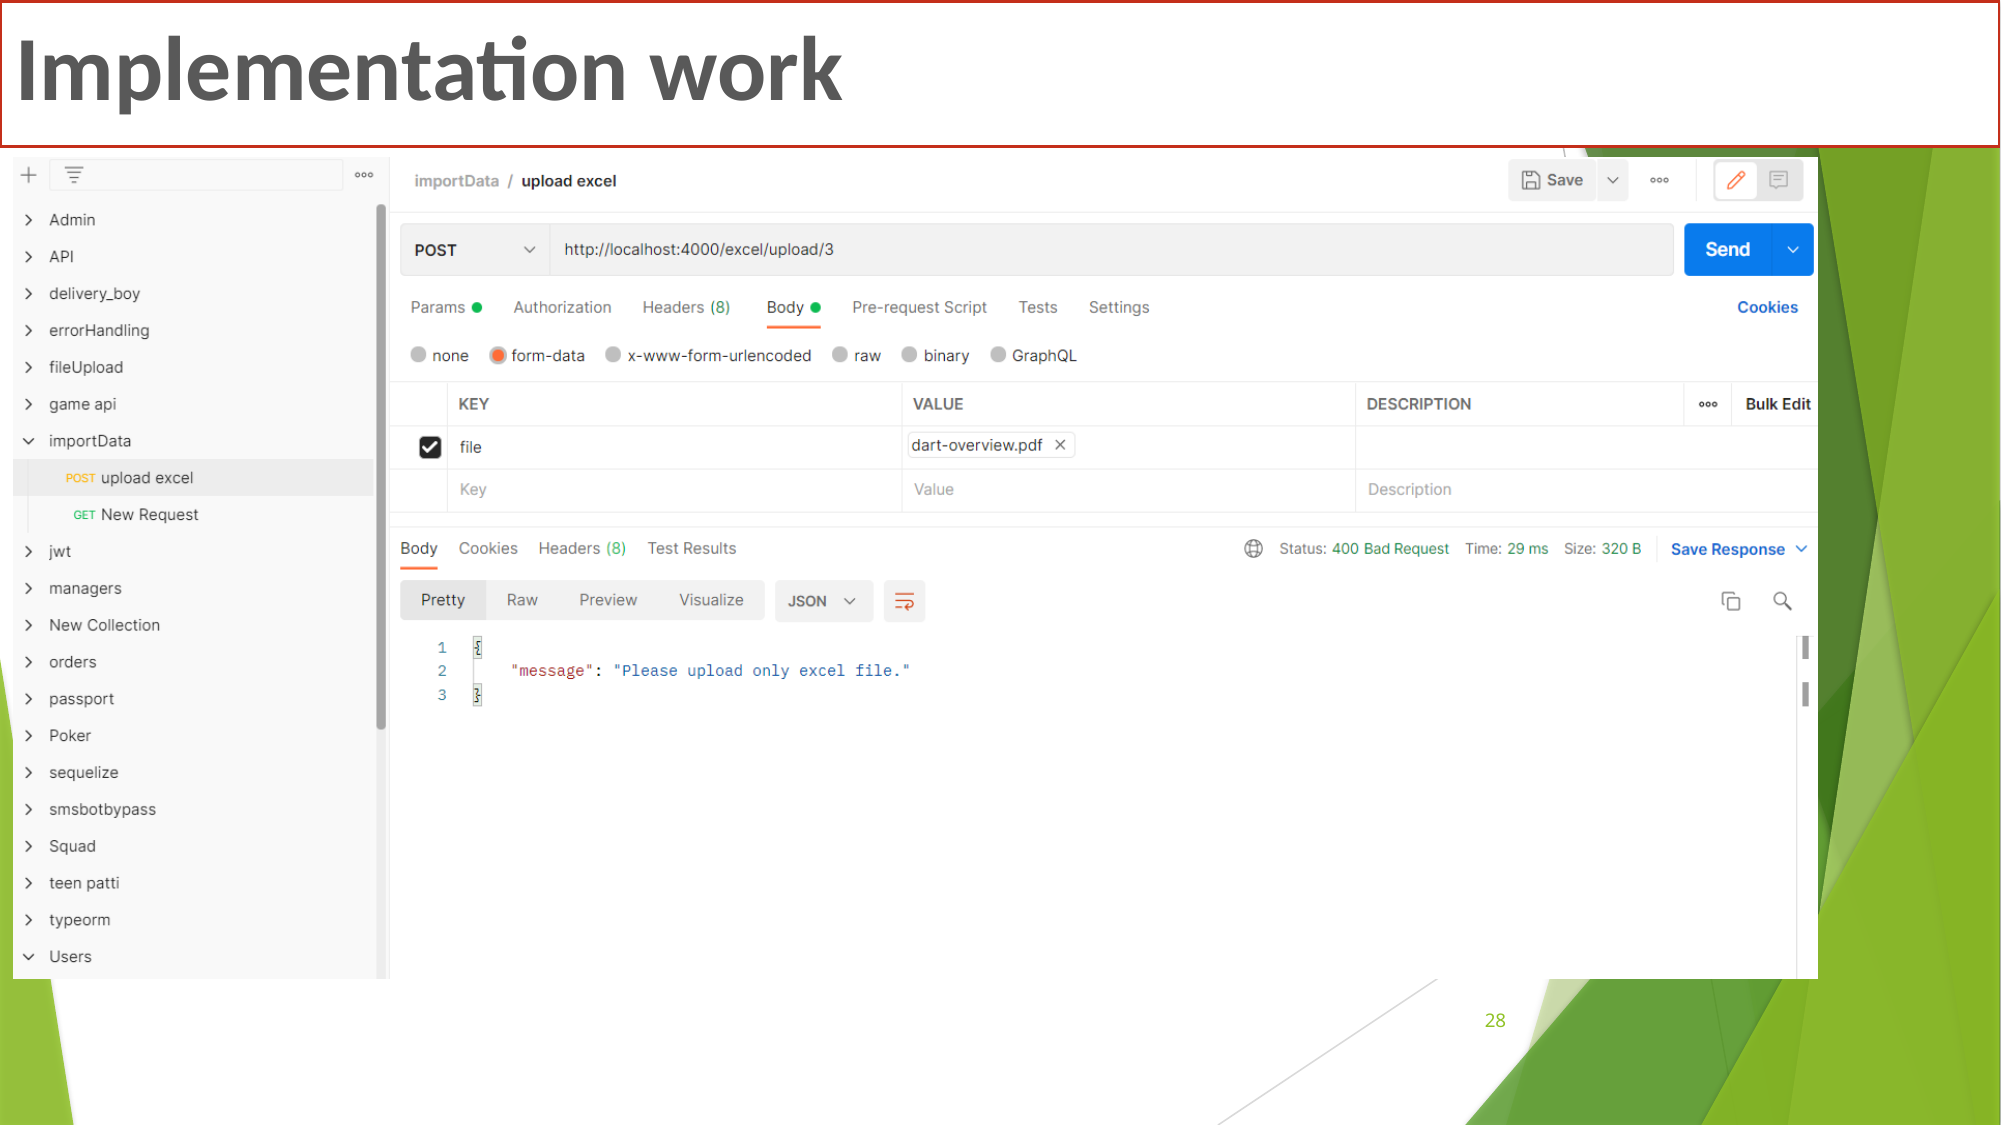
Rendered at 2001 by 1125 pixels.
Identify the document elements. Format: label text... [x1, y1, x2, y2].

title Implementation work [0, 0, 2000, 148]
picture [12, 157, 1818, 979]
slide_number 28 [1409, 991, 1522, 1051]
